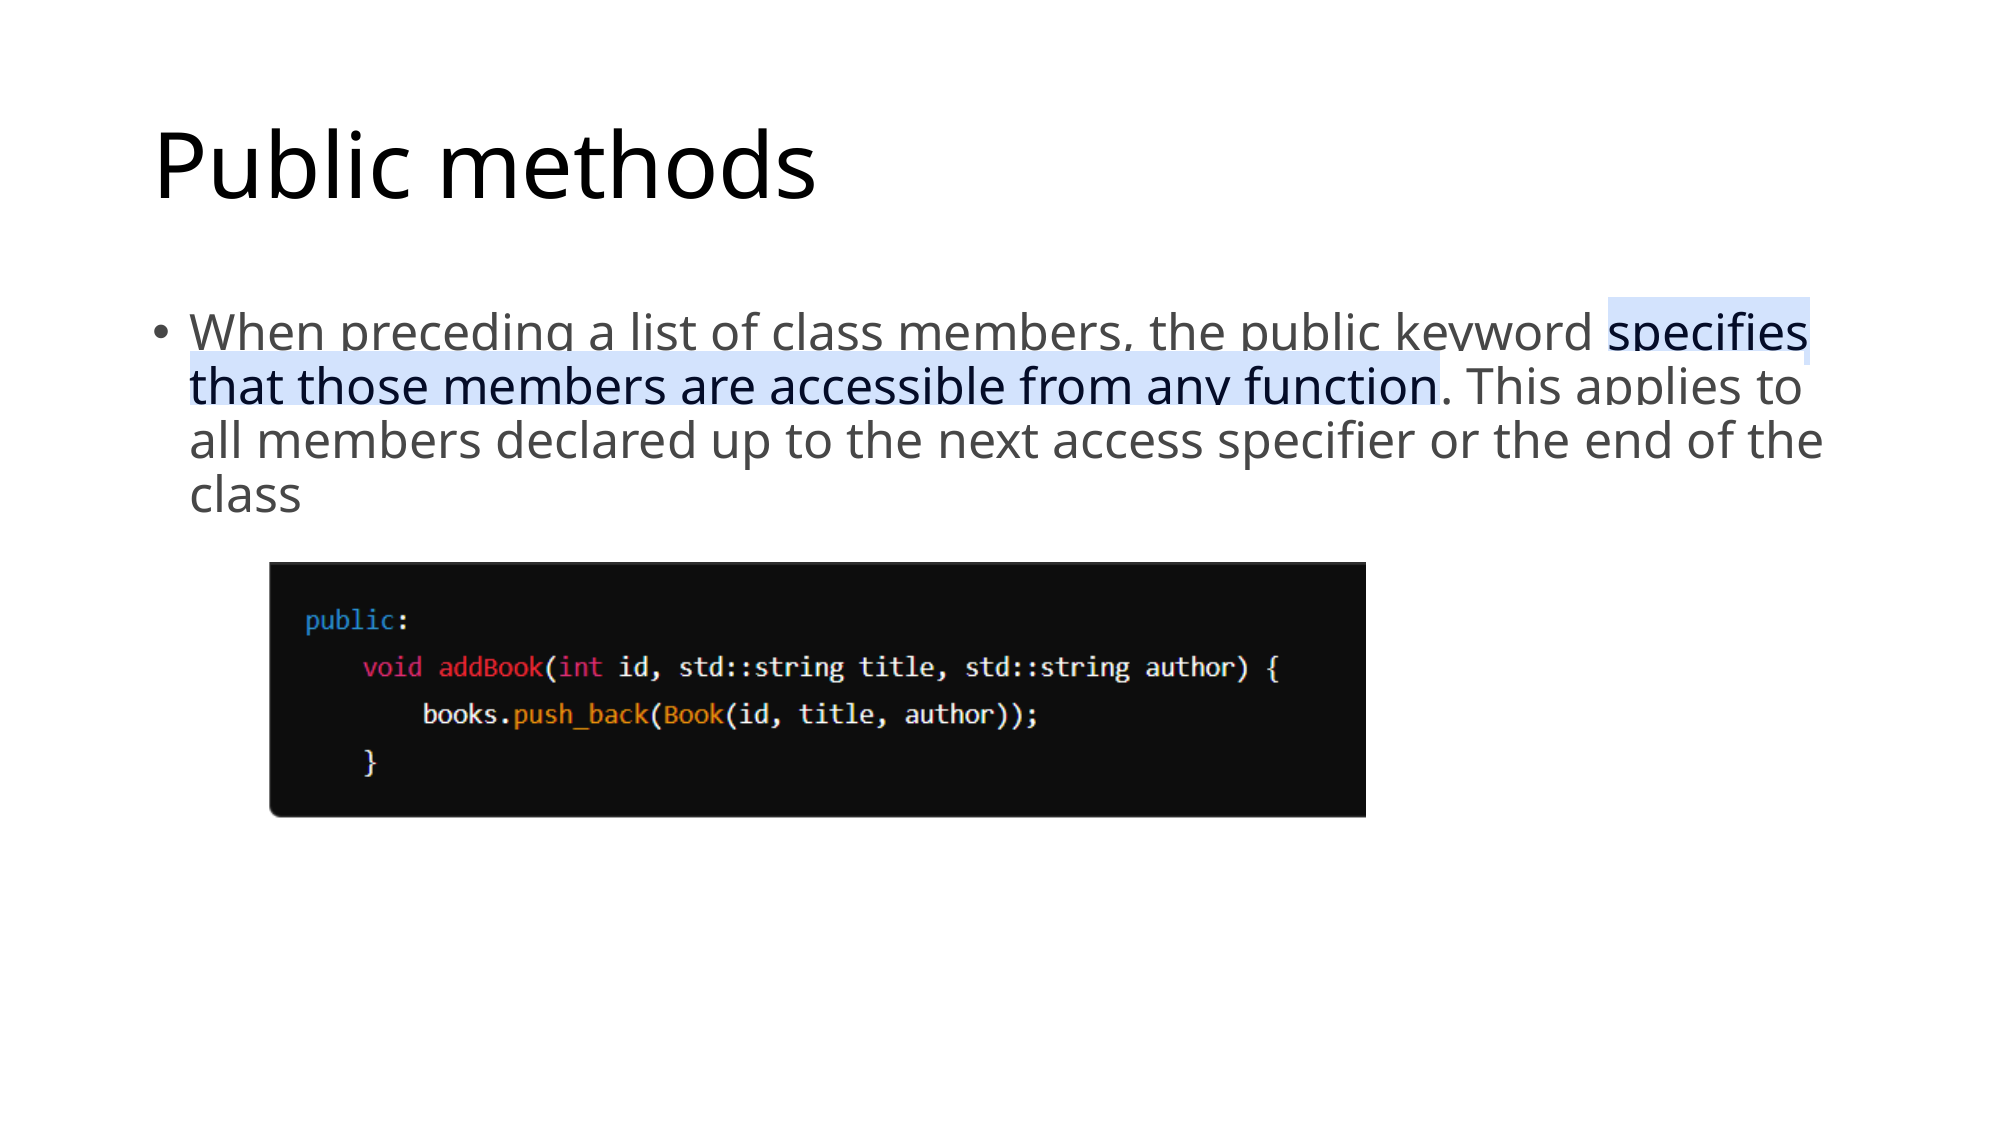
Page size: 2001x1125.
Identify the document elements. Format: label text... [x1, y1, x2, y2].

title Public methods [137, 59, 1863, 278]
list When preceding a list of class members, the public keyword specifies that those members are accessible from any function. This applies to all members declared up to the next access specifier or the end of the class [137, 299, 1863, 1014]
picture [267, 561, 1366, 824]
